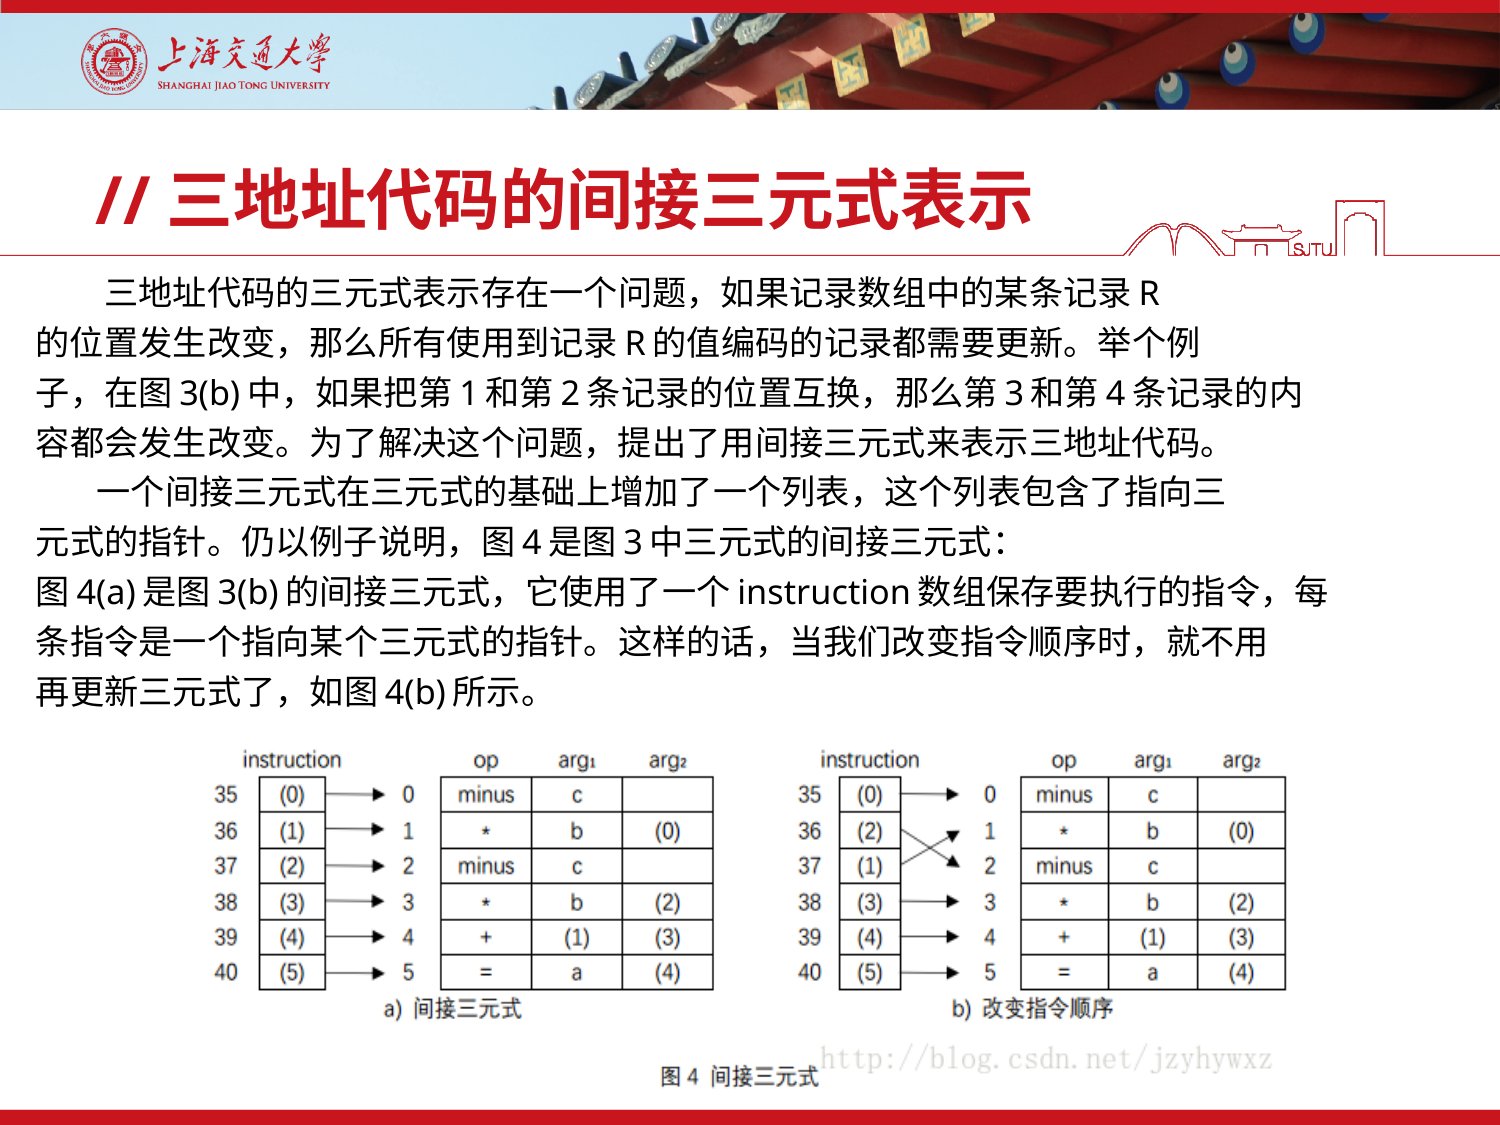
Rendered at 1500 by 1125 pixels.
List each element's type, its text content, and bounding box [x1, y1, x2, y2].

picture [0, 200, 1500, 256]
list 三地址代码的三元式表示存在一个问题，如果记录数组中的某条记录R 的位置发生改变，那么所有使用到记录R的值编码的记录都需要更新。举个例 子，在图3(b)中，如果把第1和第2条记录的位置互换，那么第3和第4条记录的内 容都会发生改变。为了解决这个问题，提出了用间接三元式来表示三地址代码。 一个间接三元式在三元式的基础上增加了一个列表，这个列表包含了指向三 元式的指针。仍以例子说明，图4是图3中三元式的间接三元式： 图4(a)是图3(b)的间接三元式，它使用了一个instruction数组保存要执行的指令，每 条指令是一个指向某个三元式的指针。这样的话，当我们改变指令顺序时，就不用 再更新三元式了，如图4(b)所示。 [20, 271, 1481, 728]
picture [0, 0, 1500, 110]
title //三地址代码的间接三元式表示 [81, 159, 1455, 254]
picture [209, 745, 1291, 1092]
